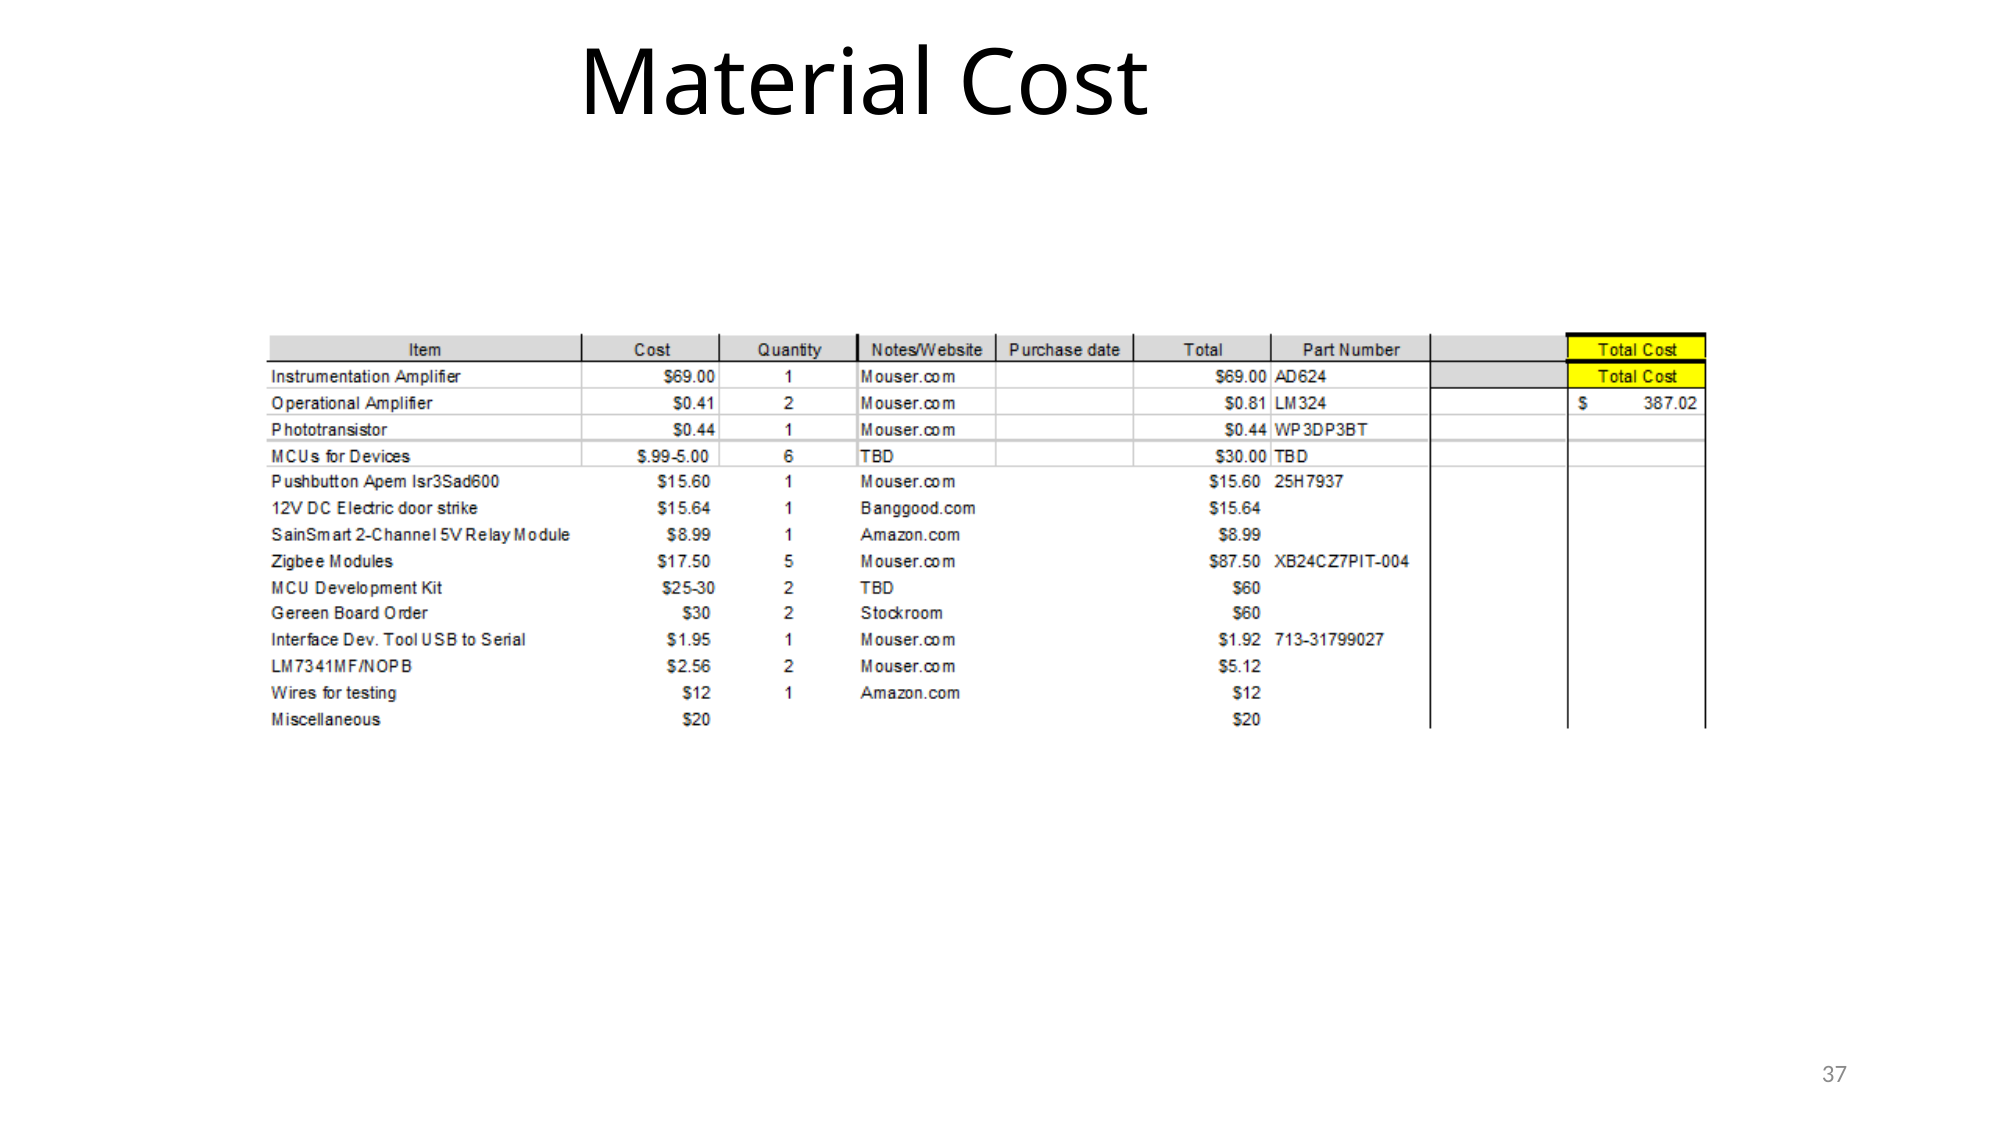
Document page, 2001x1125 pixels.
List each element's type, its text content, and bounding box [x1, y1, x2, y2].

slide_number 37 [1412, 1042, 1863, 1103]
title Material Cost [0, 3, 1729, 168]
picture [256, 306, 1744, 818]
